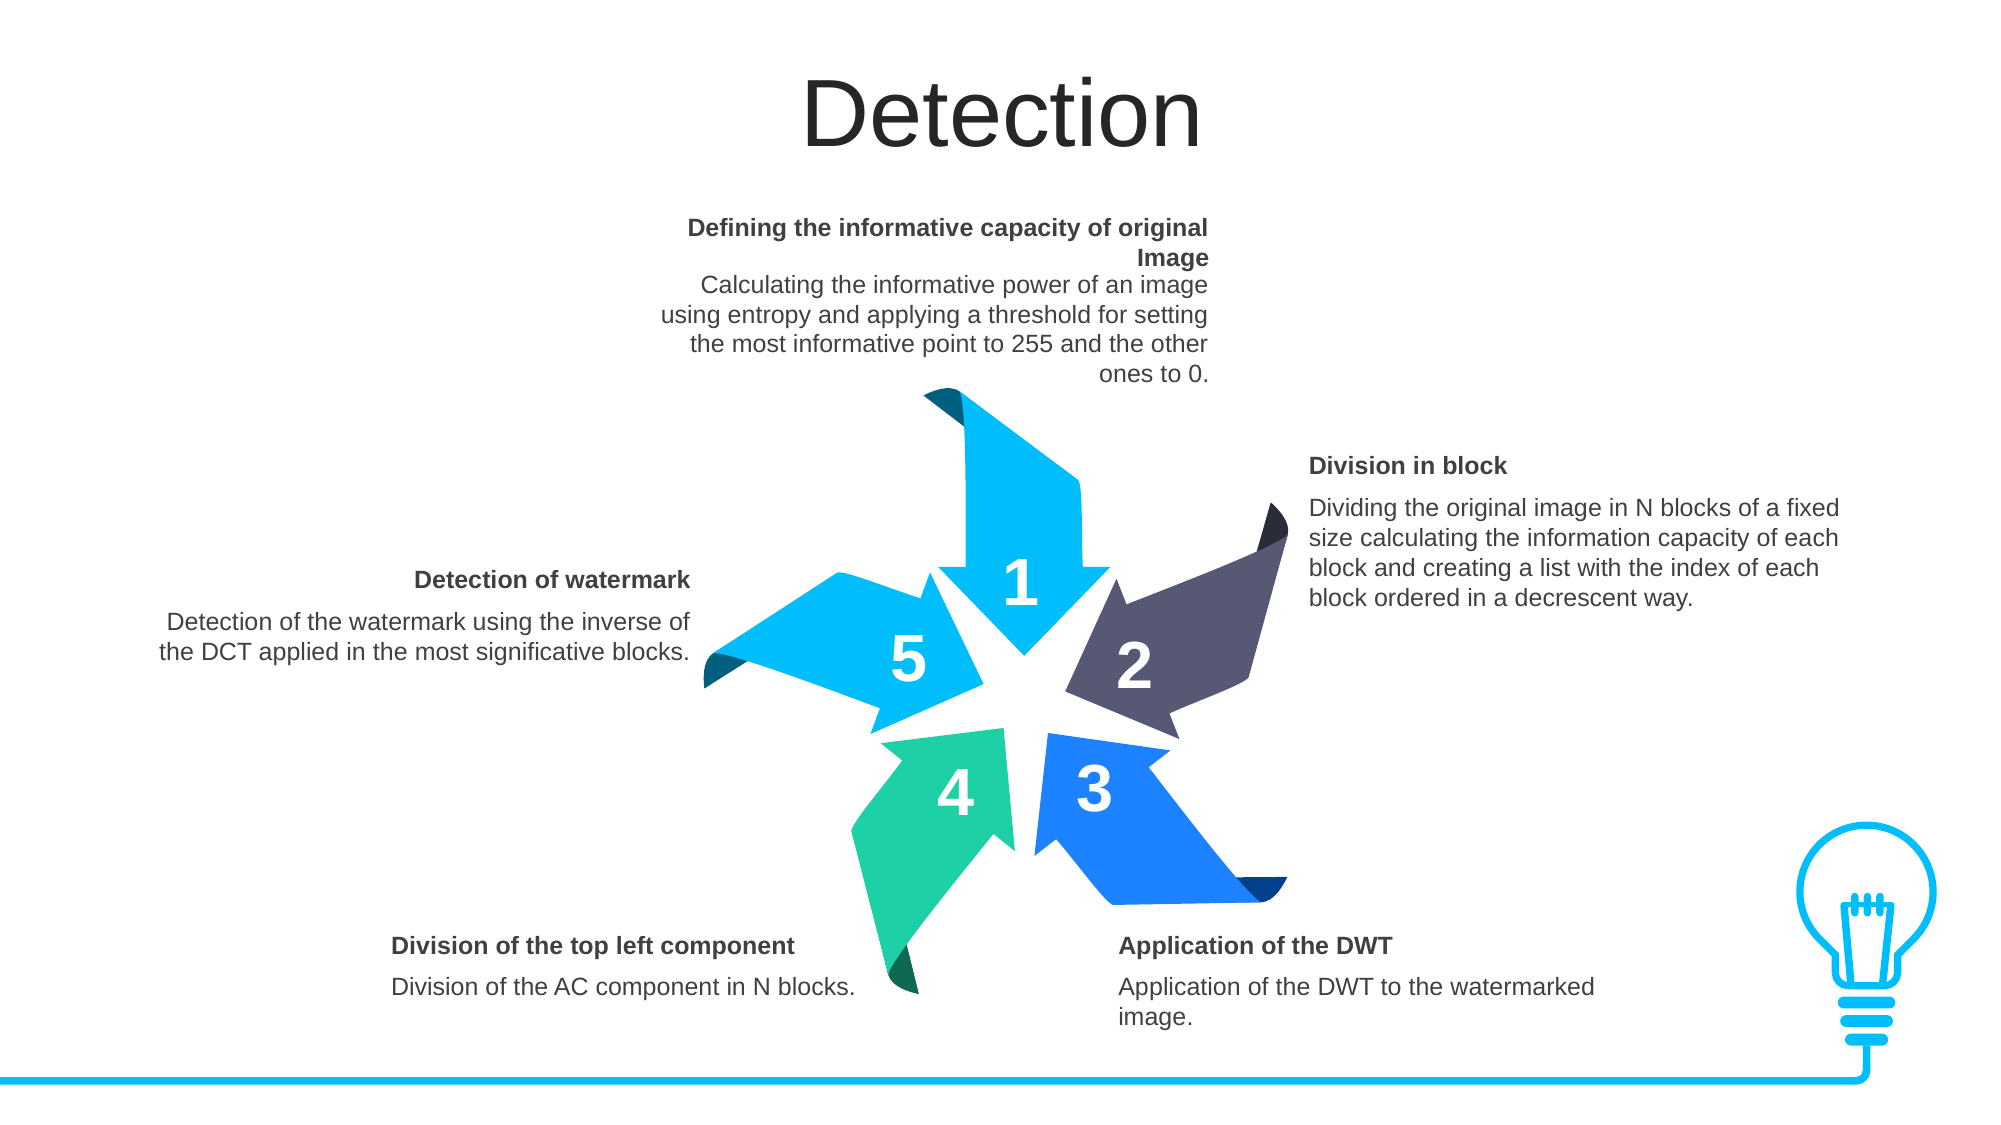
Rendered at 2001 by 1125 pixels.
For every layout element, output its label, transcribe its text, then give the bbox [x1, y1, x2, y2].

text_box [1093, 501, 1281, 770]
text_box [1118, 921, 1684, 1040]
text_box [1308, 442, 1874, 621]
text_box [1042, 700, 1230, 969]
list Detection [53, 55, 1952, 175]
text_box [831, 702, 1019, 971]
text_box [391, 921, 957, 1009]
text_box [651, 203, 1225, 398]
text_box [761, 510, 949, 779]
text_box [133, 555, 706, 674]
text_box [923, 398, 1111, 656]
